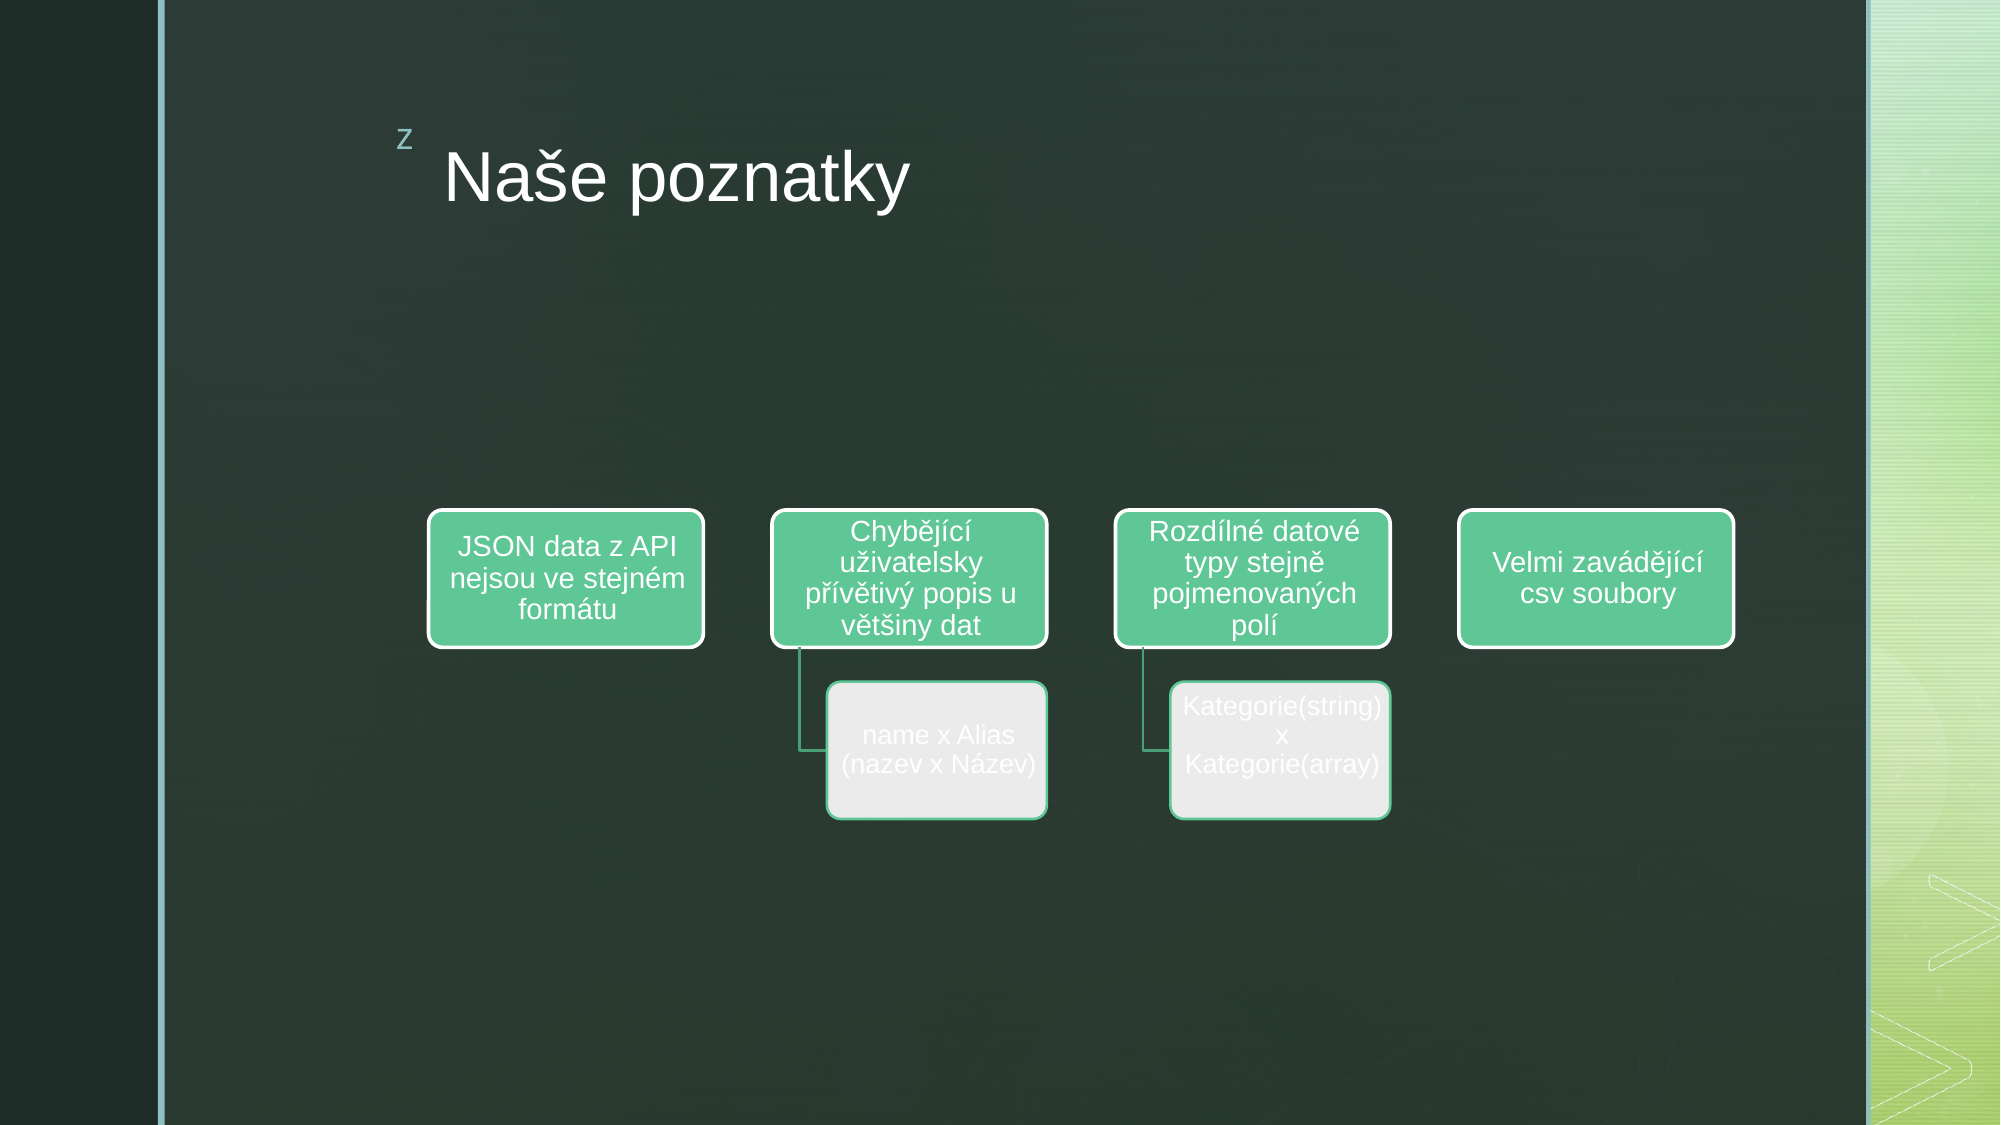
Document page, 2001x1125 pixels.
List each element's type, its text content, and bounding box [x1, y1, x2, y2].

title Naše poznatky [428, 132, 1734, 310]
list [428, 388, 1735, 941]
picture [1871, 0, 2001, 1125]
